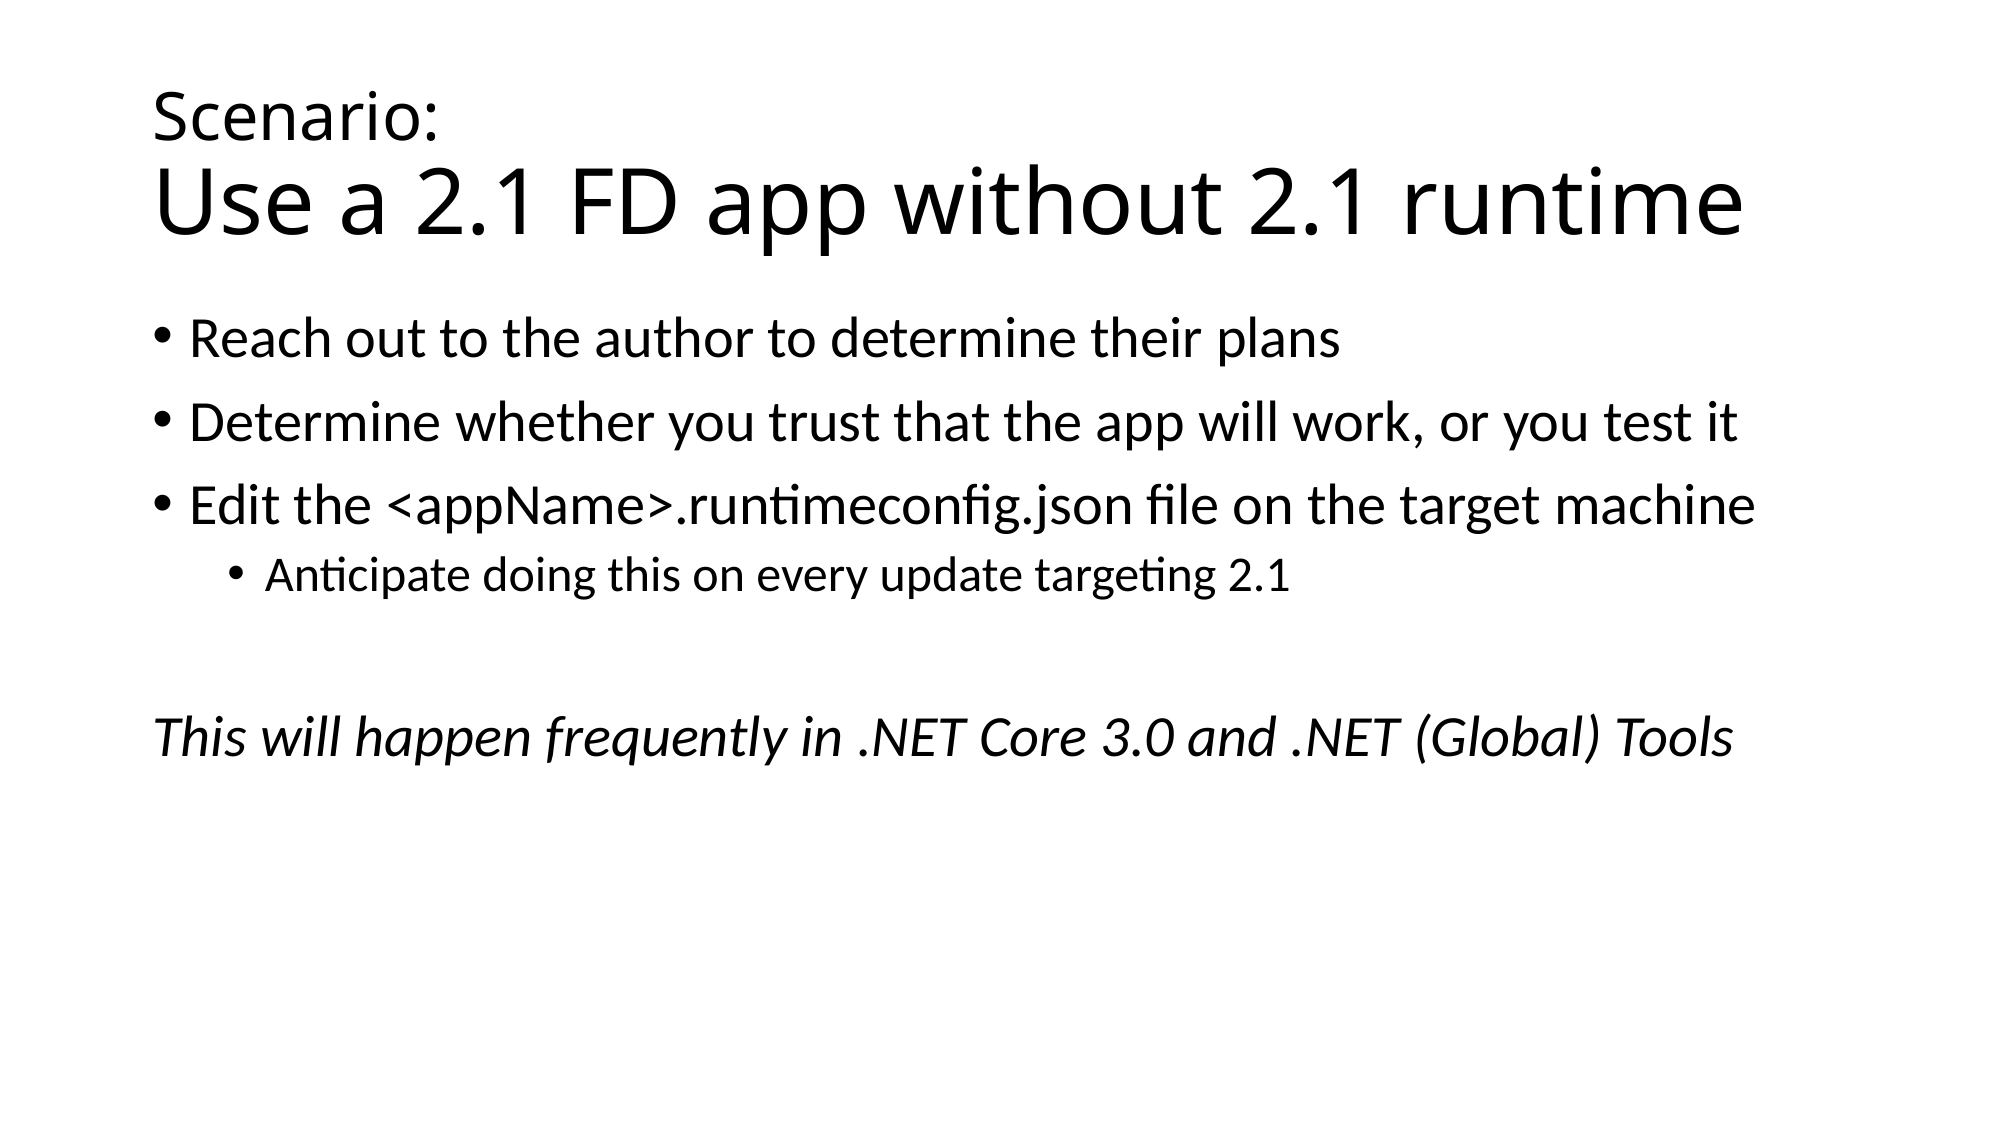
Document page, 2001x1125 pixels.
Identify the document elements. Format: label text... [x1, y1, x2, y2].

list Reach out to the author to determine their plans Determine whether you trust that the app will work, or you test it Edit the <appName>.runtimeconfig.json file on the target machine Anticipate doing this on every update targeting 2.1 This will happen frequently in .NET Core 3.0 and .NET (Global) Tools [137, 299, 1863, 1014]
title Scenario: Use a 2.1 FD app without 2.1 runtime [137, 59, 1863, 278]
